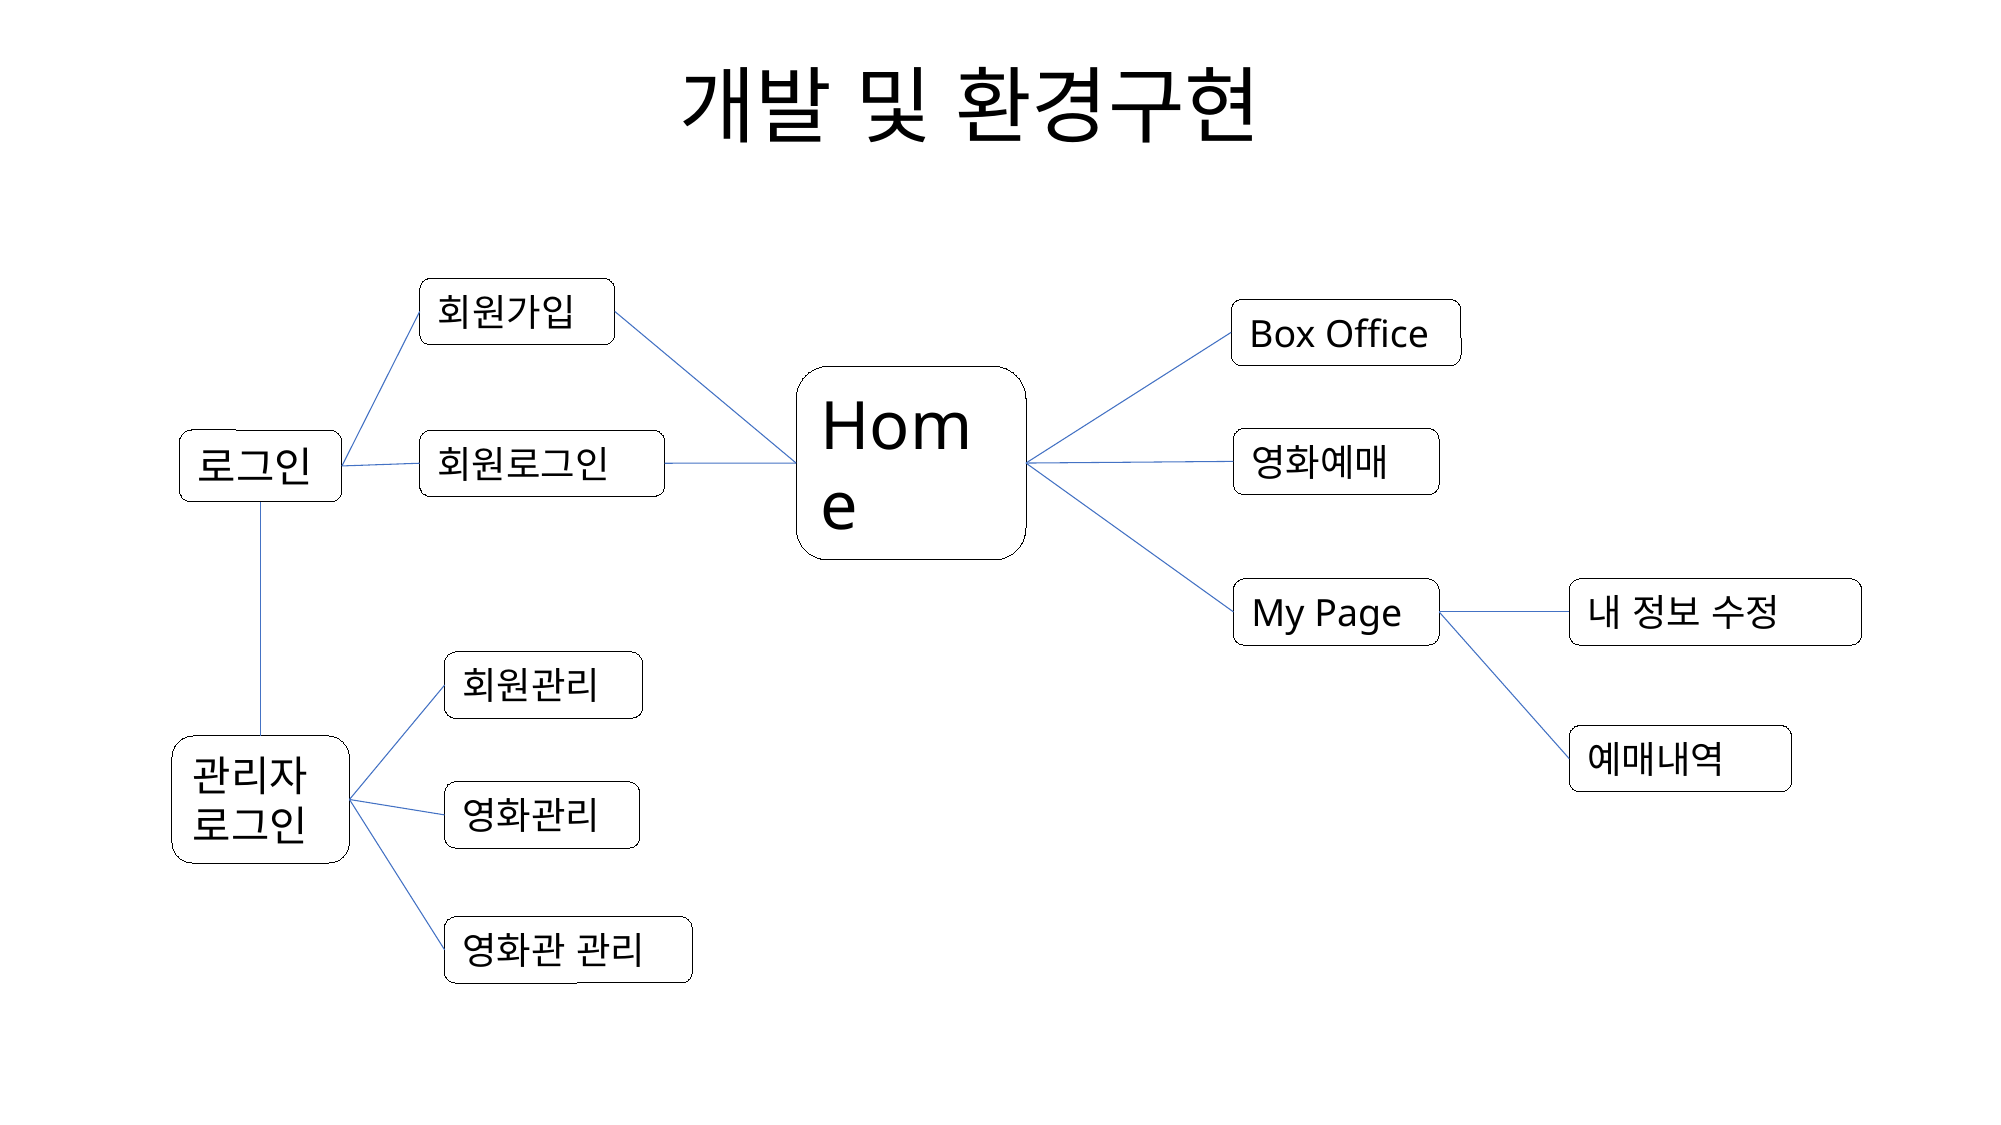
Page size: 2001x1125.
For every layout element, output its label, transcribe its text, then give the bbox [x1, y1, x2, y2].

text_box 관리자 로그인 [171, 735, 349, 864]
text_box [1025, 419, 1234, 613]
text_box 영화예매 [1234, 428, 1440, 495]
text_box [349, 800, 445, 951]
text_box 개발 및 환경구현 [664, 45, 1277, 161]
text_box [1439, 612, 1570, 759]
text_box 로그인 [179, 429, 342, 502]
text_box 내 정보 수정 [1569, 578, 1862, 646]
text_box 회원가입 [419, 278, 615, 345]
text_box Box Office [1231, 299, 1462, 366]
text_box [664, 419, 797, 464]
text_box Home [796, 366, 1025, 560]
text_box 예매내역 [1569, 725, 1792, 792]
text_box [341, 311, 420, 467]
text_box My Page [1233, 578, 1440, 646]
text_box 회원로그인 [419, 430, 665, 497]
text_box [614, 311, 796, 420]
text_box 회원관리 [444, 651, 643, 719]
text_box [1025, 332, 1232, 420]
text_box 영화관리 [445, 781, 640, 849]
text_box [349, 685, 445, 800]
text_box 영화관 관리 [444, 916, 693, 984]
